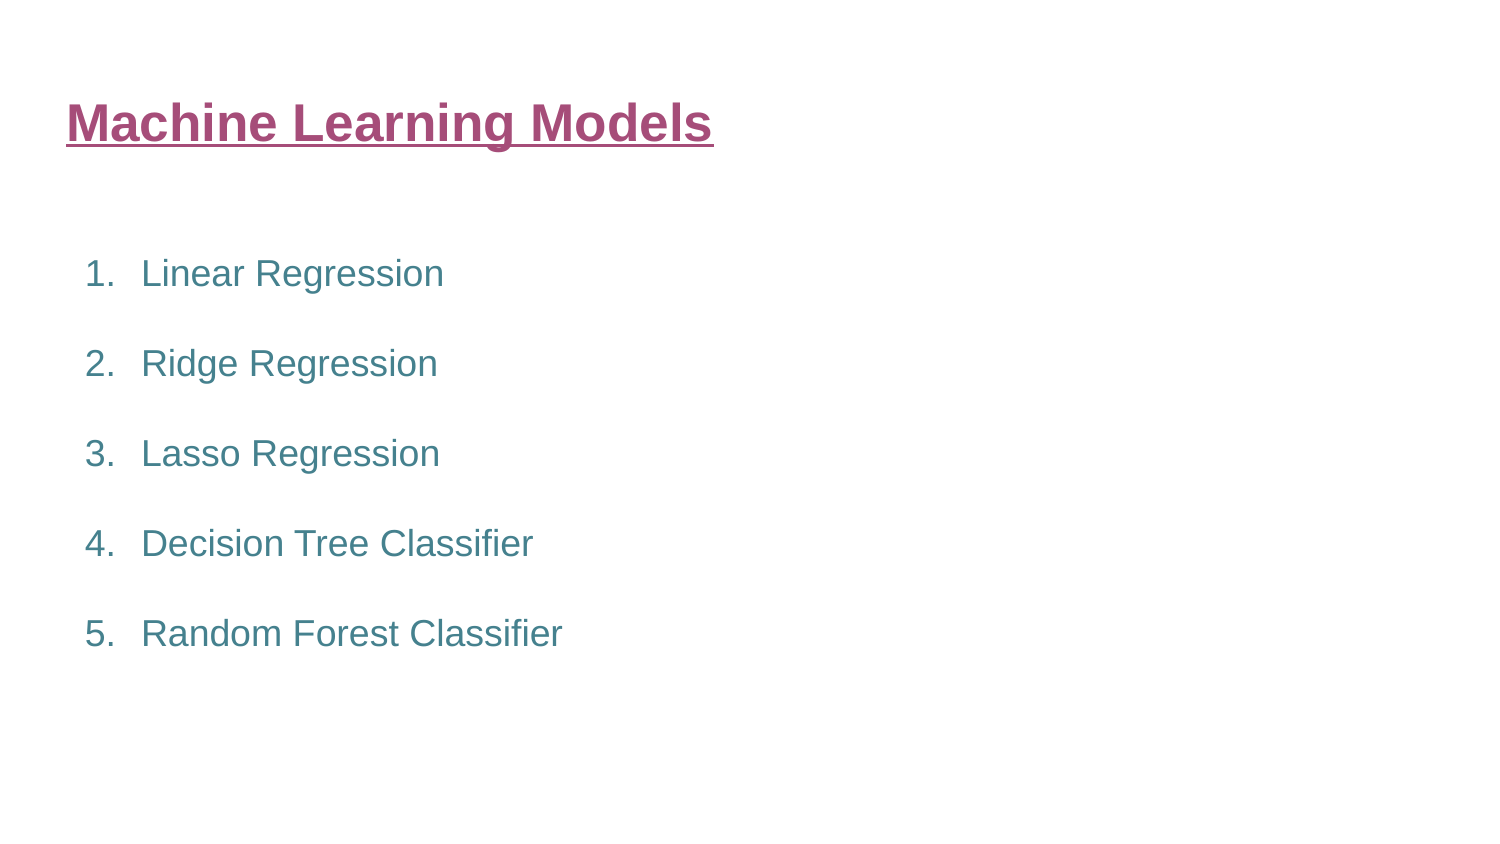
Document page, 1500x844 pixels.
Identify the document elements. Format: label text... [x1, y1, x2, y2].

list Linear Regression Ridge Regression Lasso Regression Decision Tree Classifier Random Forest Classifier [51, 189, 1449, 750]
title Machine Learning Models [51, 72, 1449, 167]
